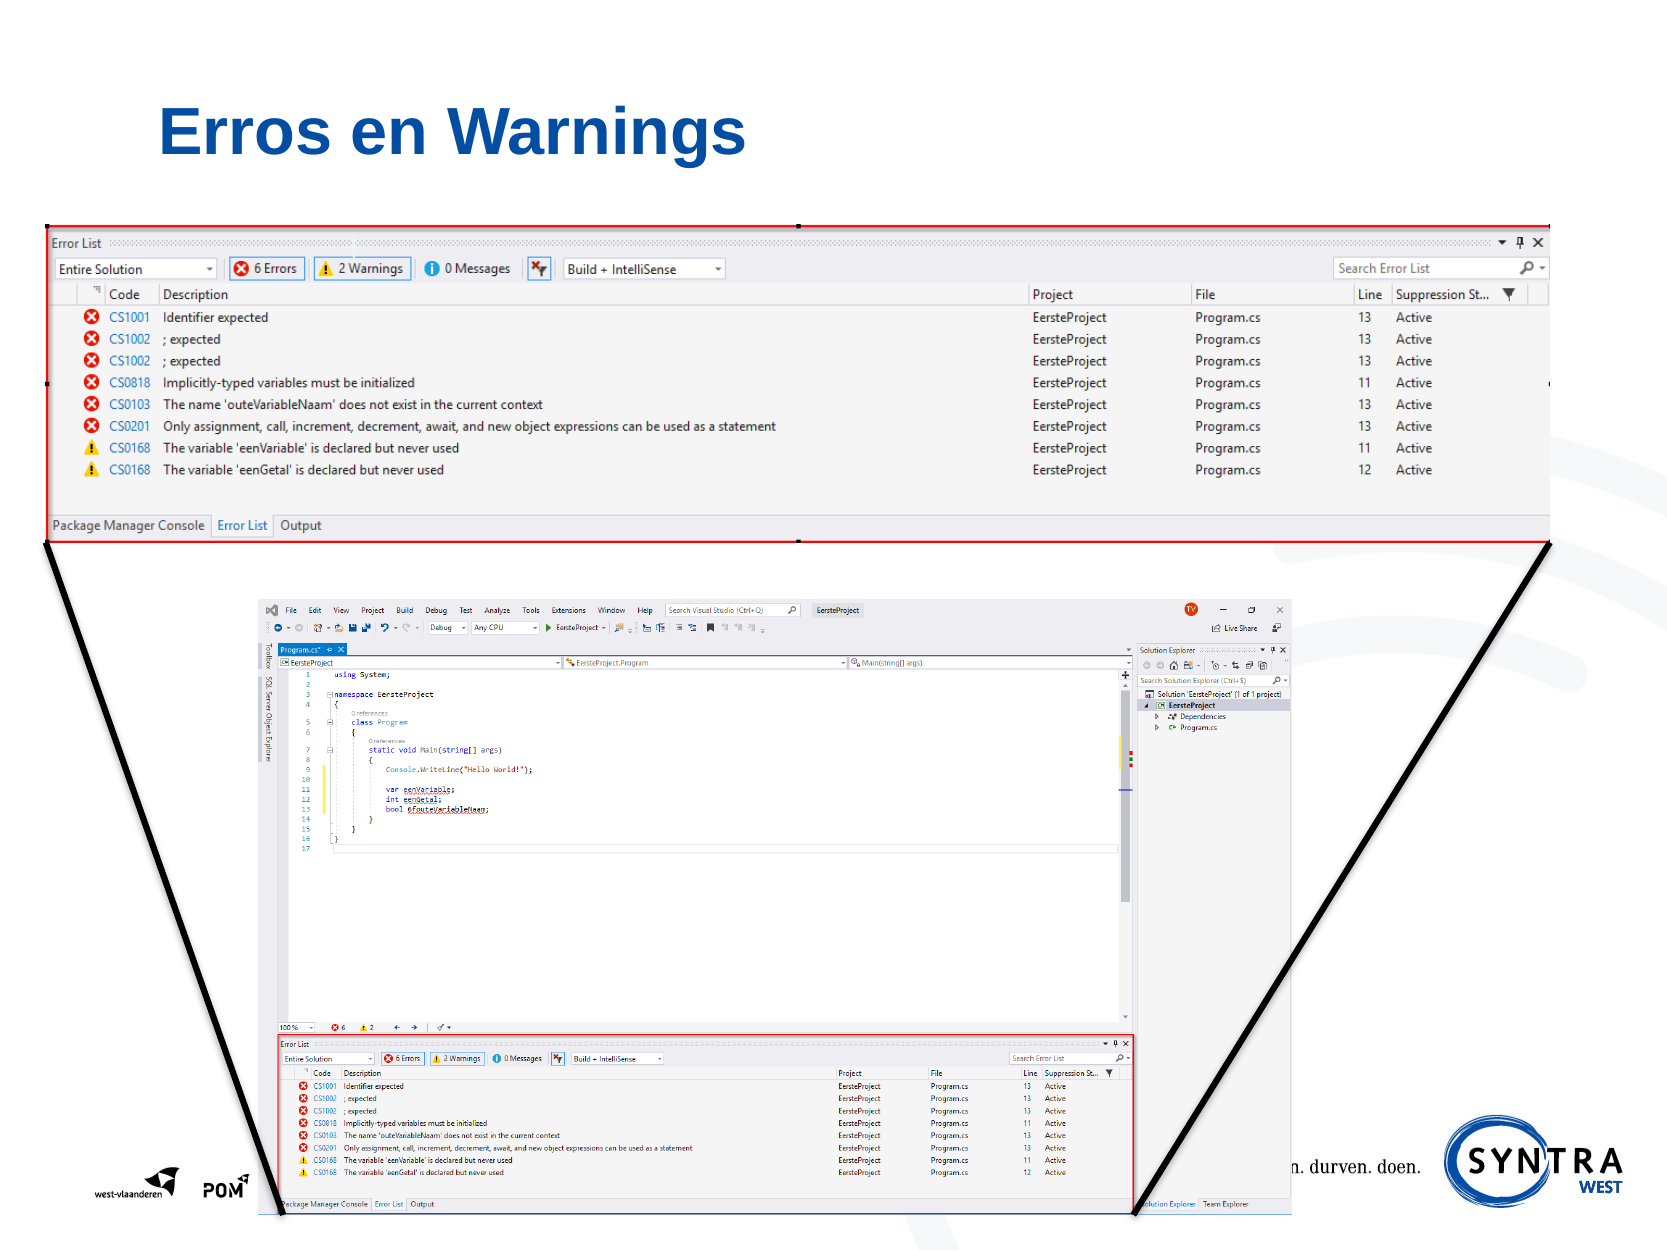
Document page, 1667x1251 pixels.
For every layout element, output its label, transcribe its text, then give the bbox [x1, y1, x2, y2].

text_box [1133, 542, 1551, 1216]
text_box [45, 542, 284, 1216]
title Erros en Warnings [158, 87, 1584, 163]
picture [0, 0, 1667, 1250]
